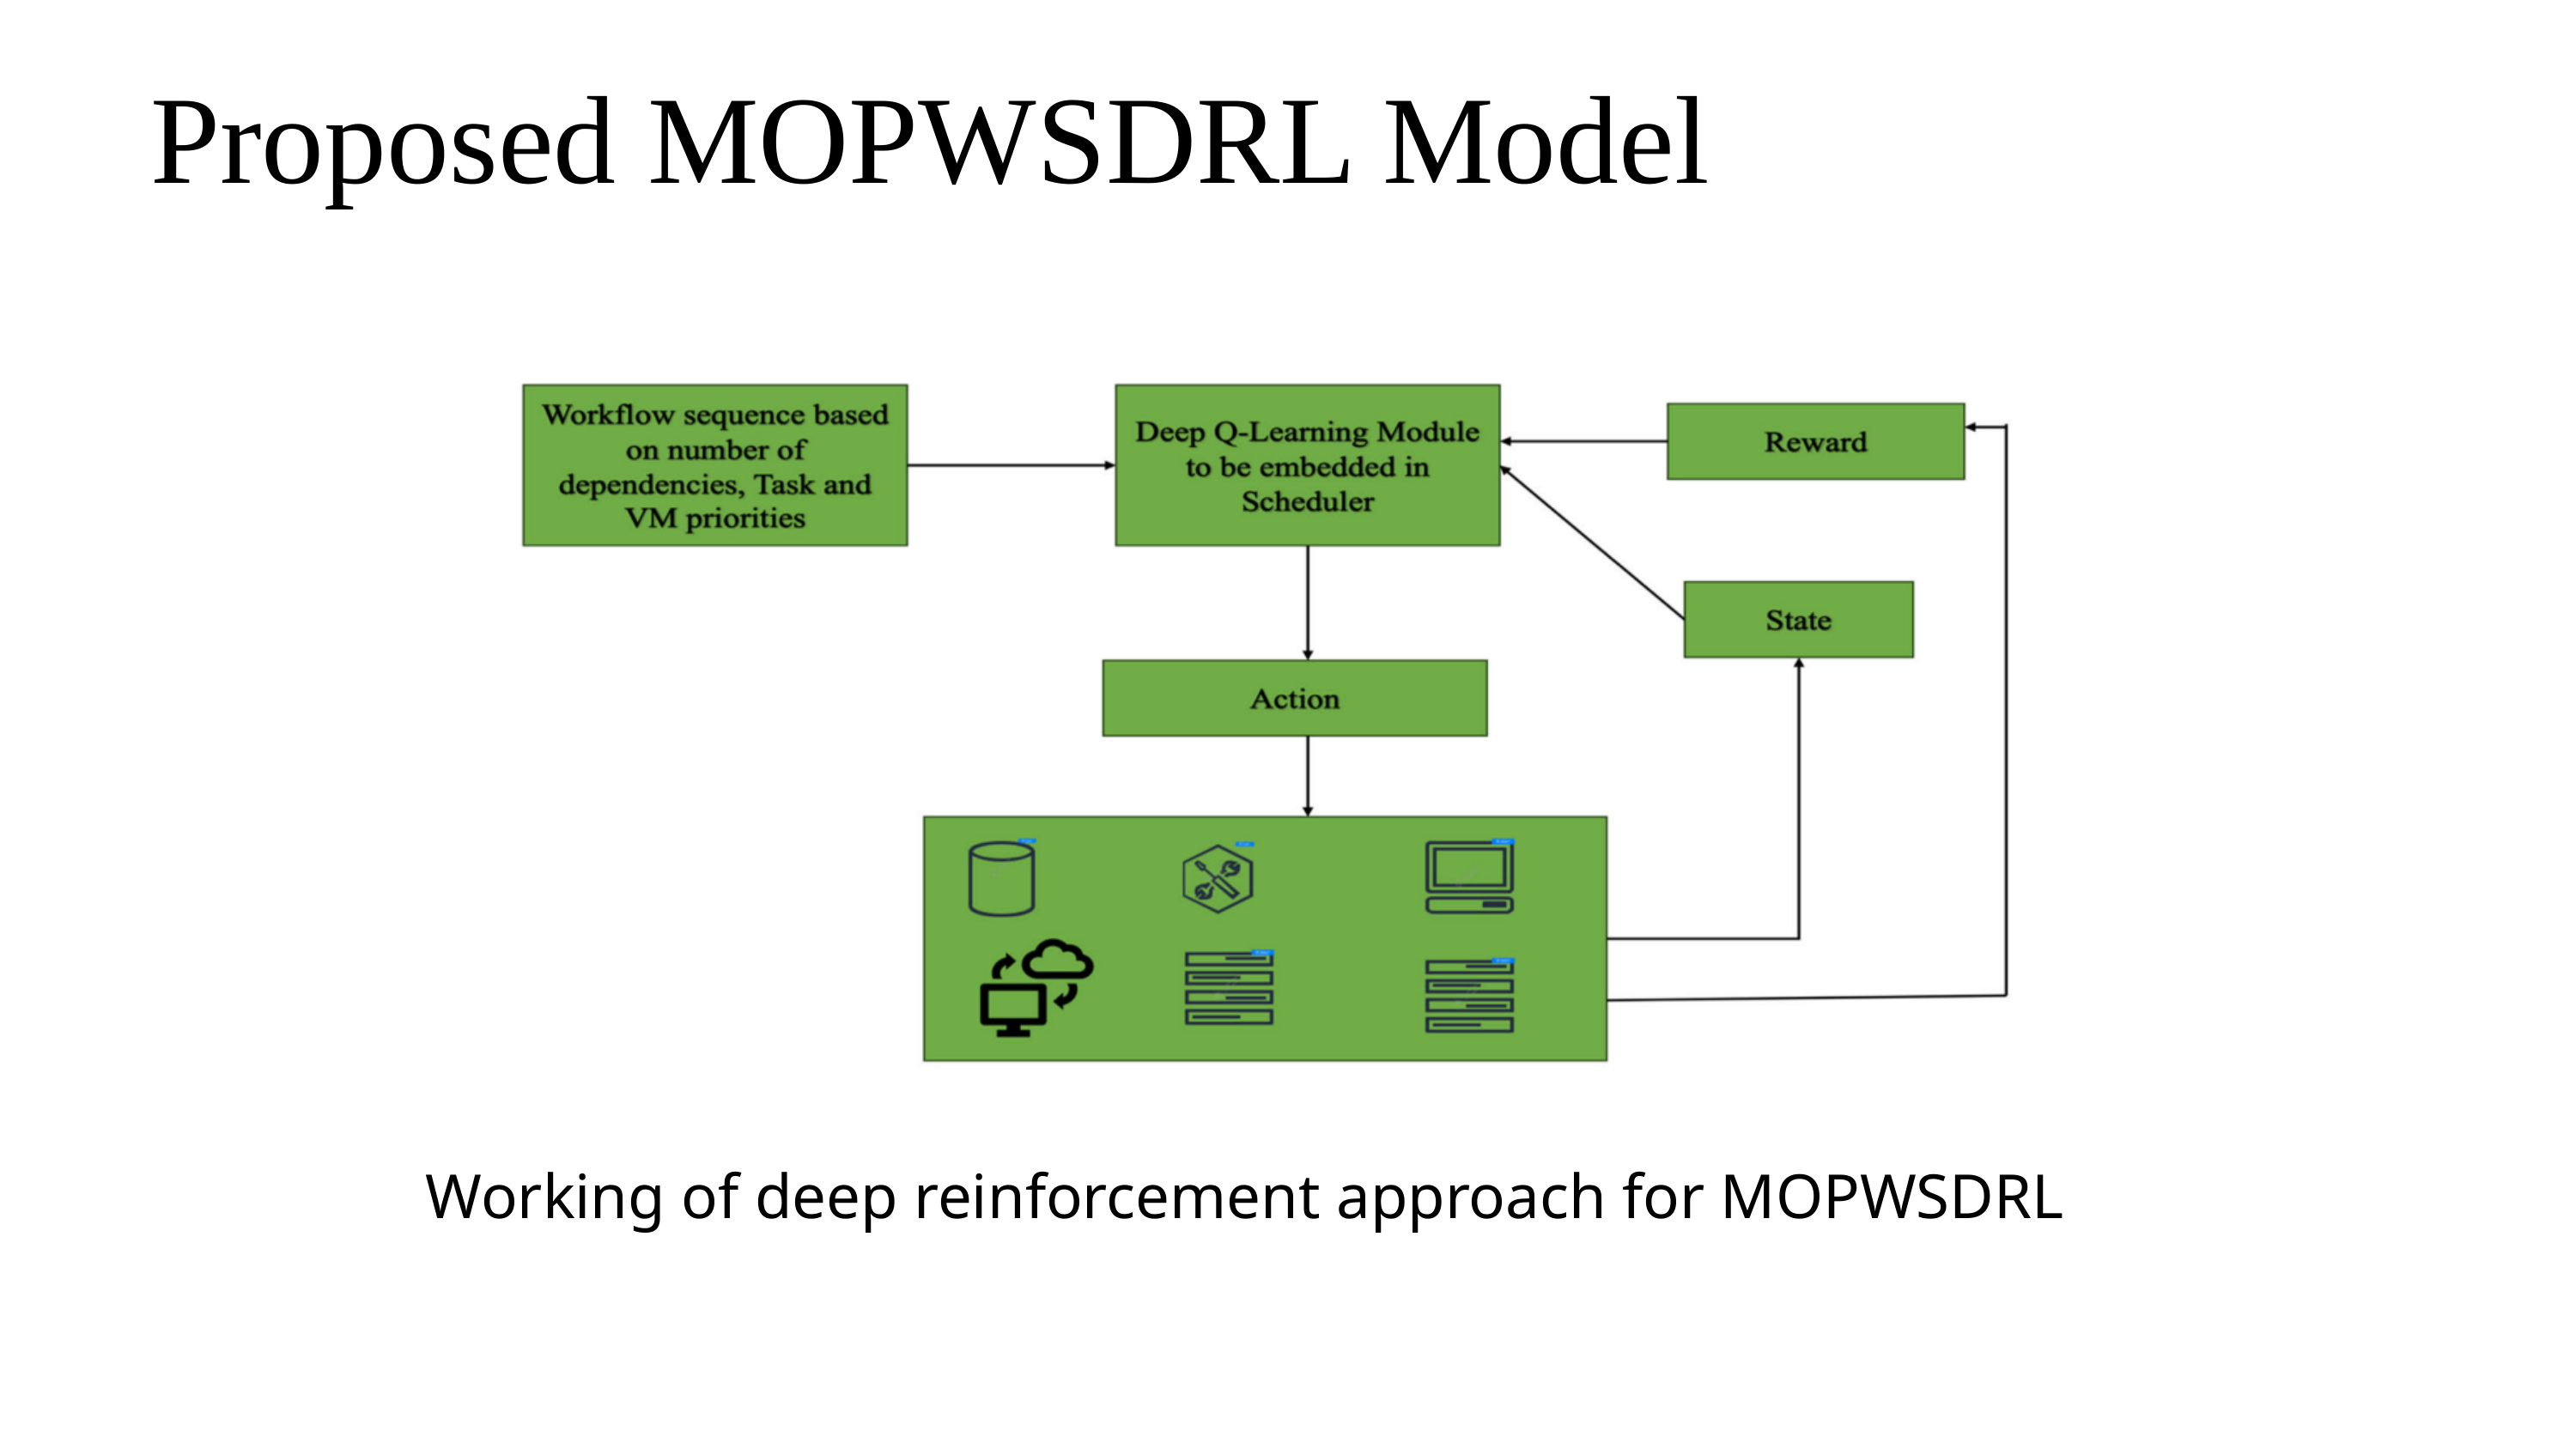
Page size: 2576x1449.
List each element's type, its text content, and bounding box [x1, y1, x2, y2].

text_box Proposed MOPWSDRL Model [0, 33, 1893, 209]
text_box [492, 352, 2084, 1097]
text_box Working of deep reinforcement approach for MOPWSDRL [406, 1145, 2084, 1231]
